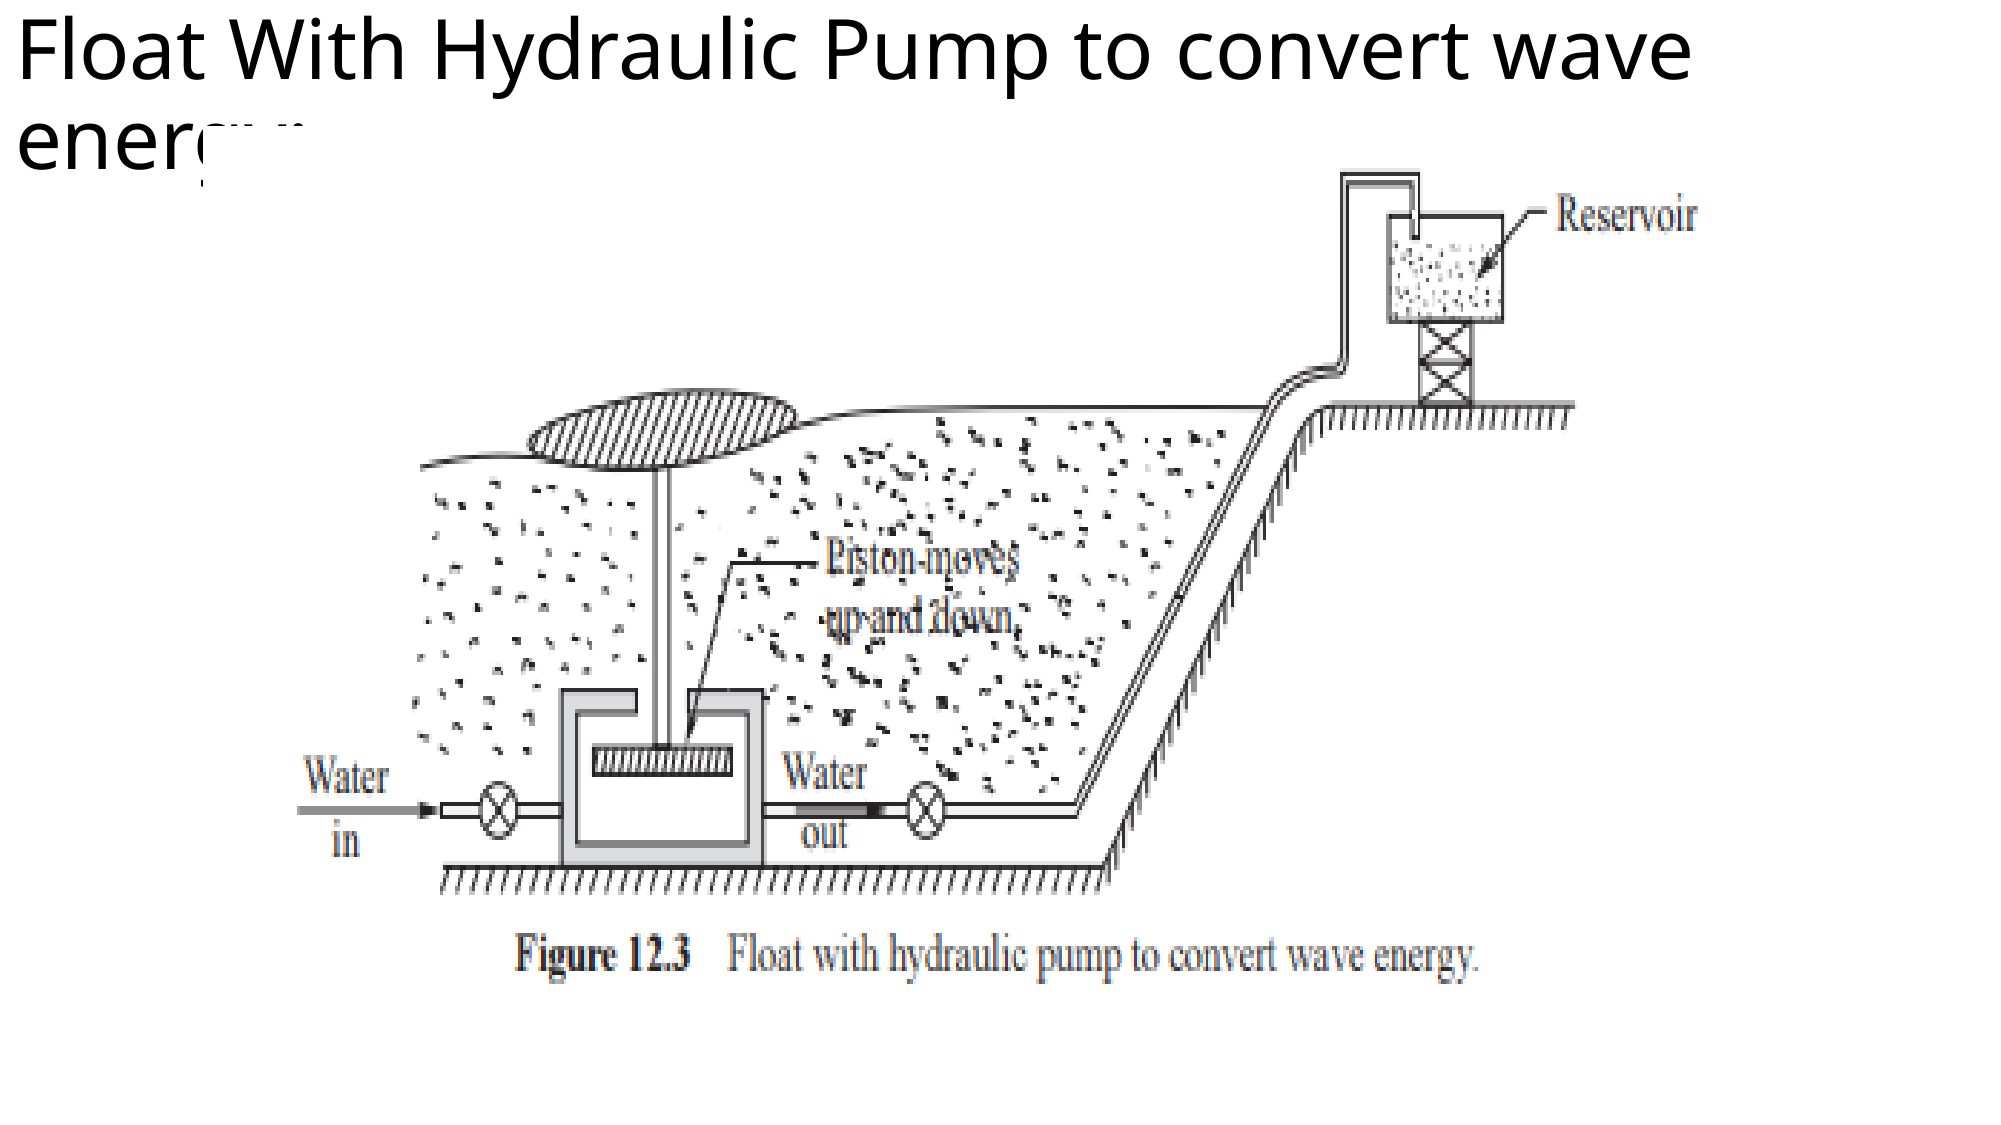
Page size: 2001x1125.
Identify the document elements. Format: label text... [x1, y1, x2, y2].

title Float With Hydraulic Pump to convert wave energy: [0, 0, 1976, 1106]
picture [203, 126, 1805, 1018]
